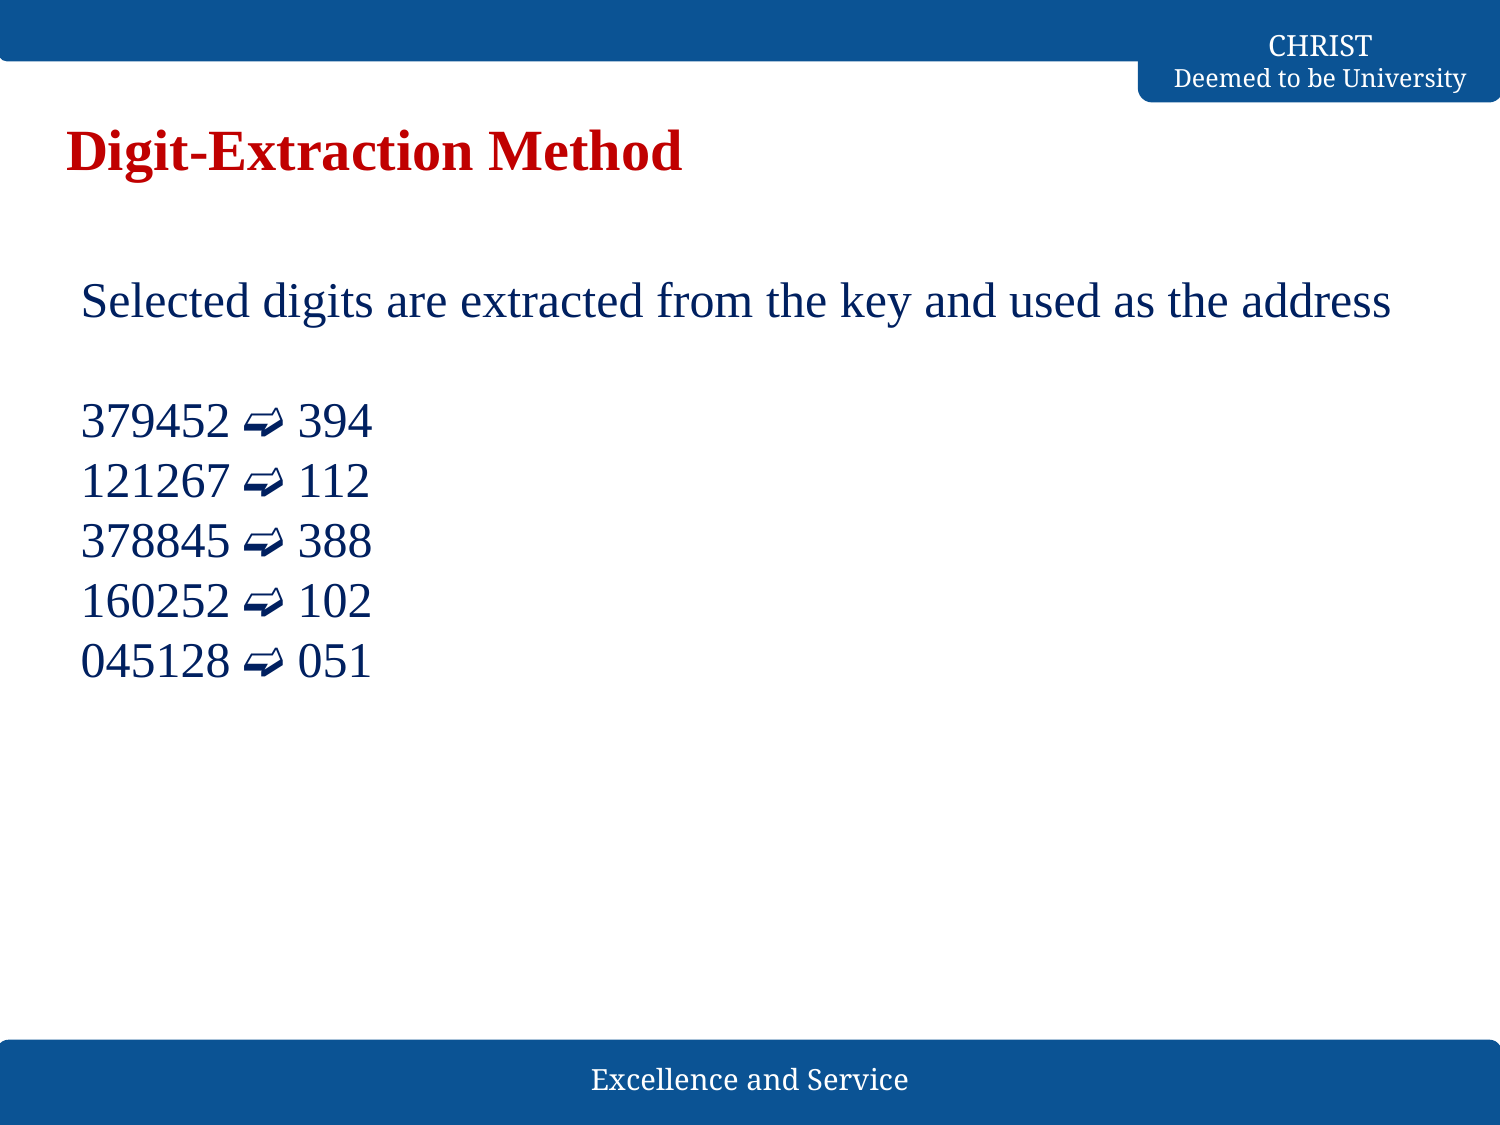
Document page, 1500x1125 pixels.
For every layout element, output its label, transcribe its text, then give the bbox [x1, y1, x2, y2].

title Digit-Extraction Method [51, 97, 1449, 223]
list Selected digits are extracted from the key and used as the address 379452 ➫ 394 121267 ➫ 112 378845 ➫ 388 160252 ➫ 102 045128 ➫ 051 [51, 252, 1449, 1000]
